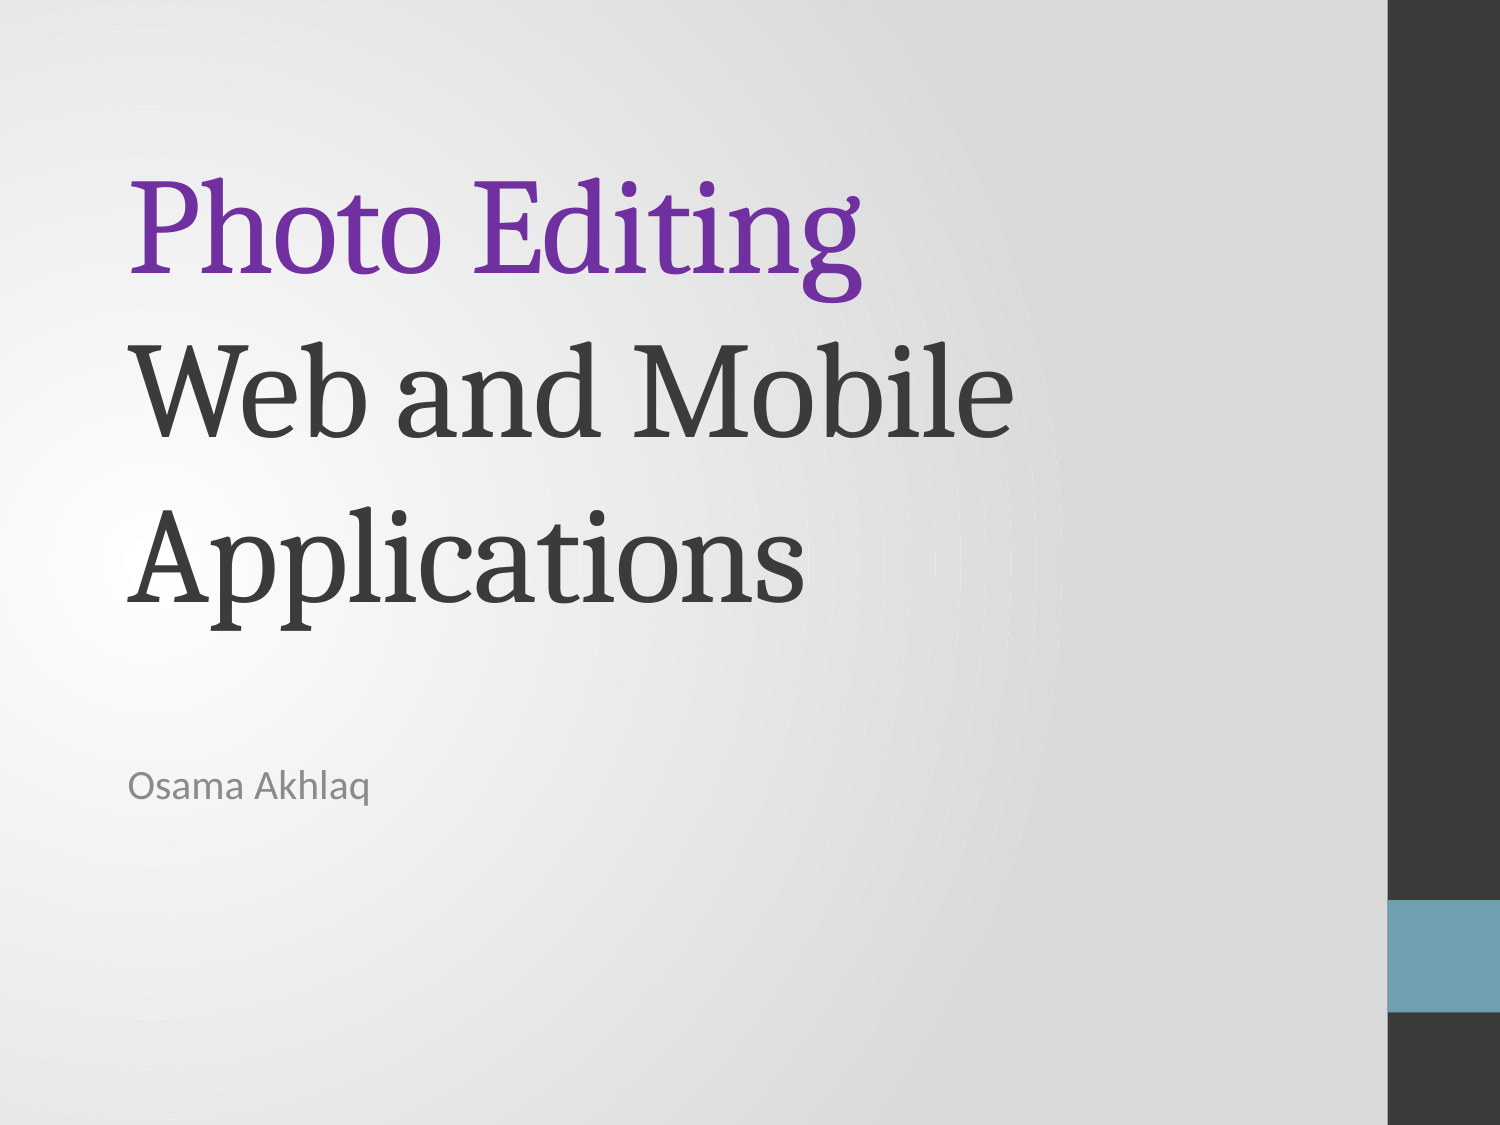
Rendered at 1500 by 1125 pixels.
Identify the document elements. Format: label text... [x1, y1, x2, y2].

title Photo Editing Web and Mobile Applications [112, 212, 1350, 638]
subtitle Osama Akhlaq [112, 750, 1325, 1088]
